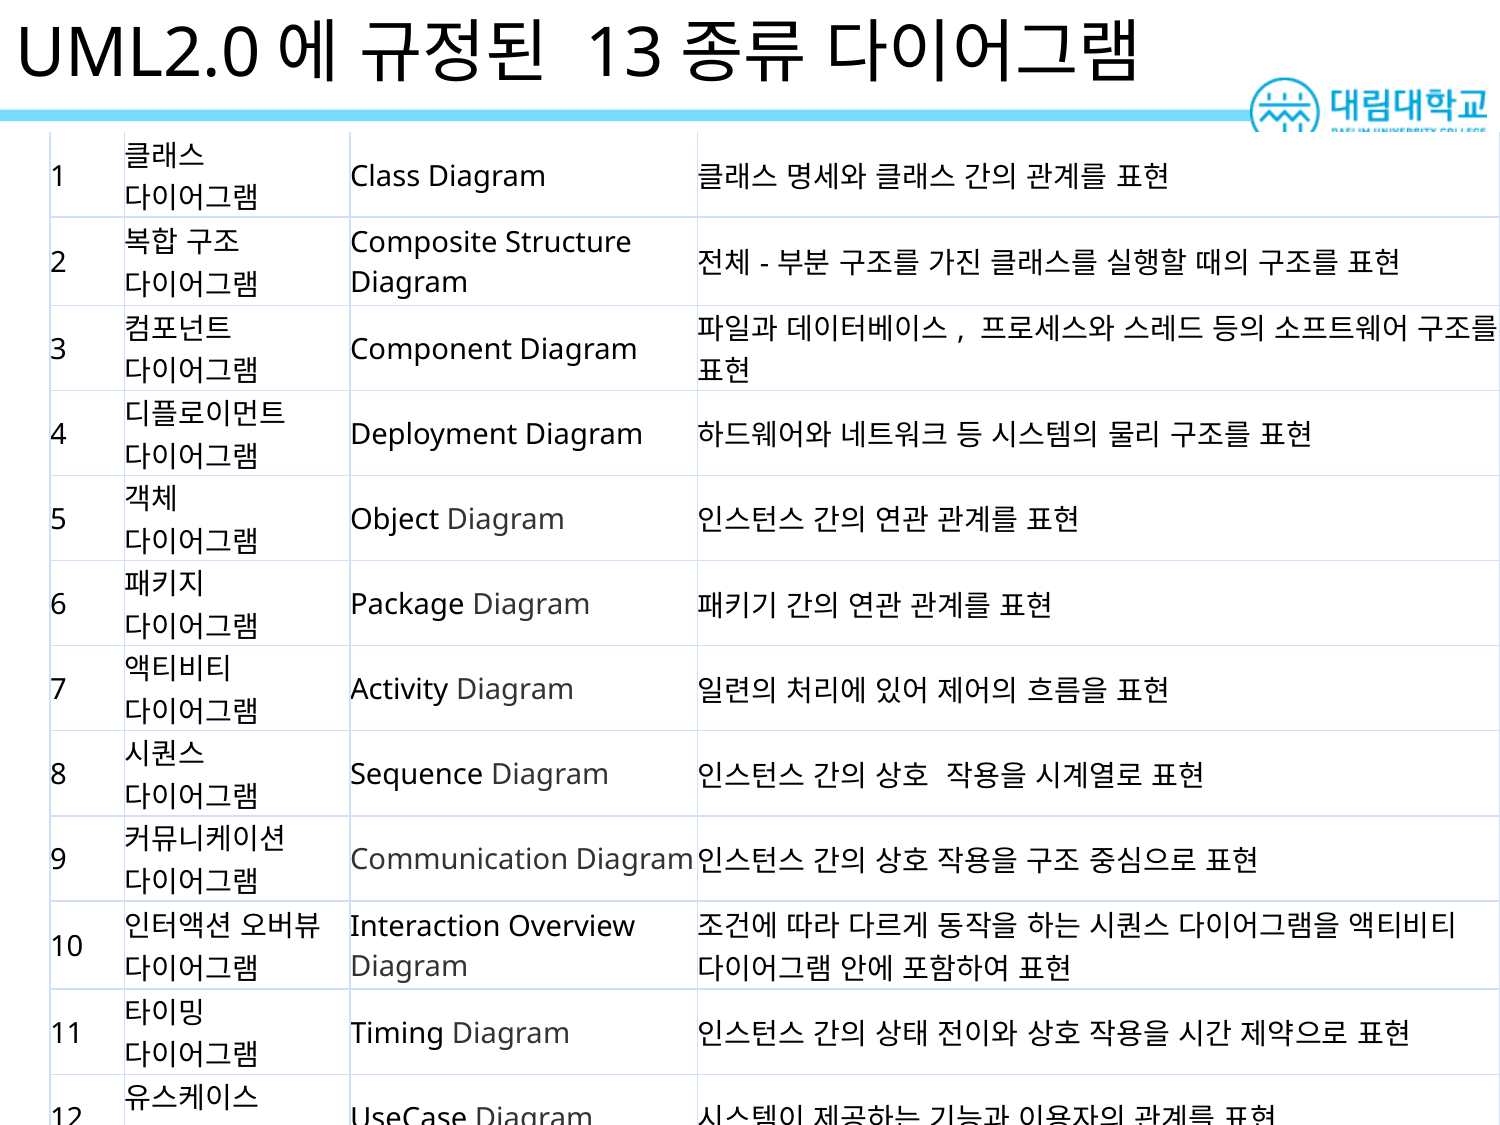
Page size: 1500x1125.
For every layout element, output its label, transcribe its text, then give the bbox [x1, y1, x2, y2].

table_cell 9 [51, 817, 124, 900]
table_cell 인스턴스 간의 연관 관계를 표현 [698, 476, 1499, 560]
table_cell Sequence Diagram [351, 731, 697, 815]
table_cell 시스템이 제공하는 기능과 이용자의 관계를 표현 [698, 1075, 1499, 1125]
table_cell 커뮤니케이션 다이어그램 [125, 817, 349, 900]
table_cell 6 [51, 561, 124, 645]
table_cell 객체 다이어그램 [125, 476, 349, 560]
table_cell Timing Diagram [351, 990, 697, 1074]
table_cell 컴포넌트 다이어그램 [125, 306, 349, 390]
table_cell 일련의 처리에 있어 제어의 흐름을 표현 [698, 646, 1499, 730]
table_cell 11 [51, 990, 124, 1074]
title UML2.0에 규정된 13종류 다이어그램 [0, 0, 1500, 108]
table_cell 4 [51, 391, 124, 475]
table_cell 12 [51, 1075, 124, 1125]
picture [1476, 108, 1487, 115]
table_cell 조건에 따라 다르게 동작을 하는 시퀀스 다이어그램을 액티비티 다이어그램 안에 포함하여 표현 [698, 902, 1499, 988]
table_cell UseCase Diagram [351, 1075, 697, 1125]
table_cell 8 [51, 731, 124, 815]
table_cell 패키지 다이어그램 [125, 561, 349, 645]
table_header 클래스 다이어그램 [125, 132, 349, 216]
picture [1250, 108, 1487, 132]
table_cell 10 [51, 902, 124, 988]
table_cell 5 [51, 476, 124, 560]
table_cell 인스턴스 간의 상태 전이와 상호 작용을 시간 제약으로 표현 [698, 990, 1499, 1074]
table_header Class Diagram [351, 132, 697, 216]
table_cell 디플로이먼트 다이어그램 [125, 391, 349, 475]
table_cell 파일과 데이터베이스, 프로세스와 스레드 등의 소프트웨어 구조를 표현 [698, 306, 1499, 390]
table_cell Communication Diagram [351, 817, 697, 900]
table_cell Deployment Diagram [351, 391, 697, 475]
table_cell 복합 구조 다이어그램 [125, 218, 349, 305]
table_cell 시퀀스 다이어그램 [125, 731, 349, 815]
table_cell 패키기 간의 연관 관계를 표현 [698, 561, 1499, 645]
table_cell Package Diagram [351, 561, 697, 645]
table_cell 3 [51, 306, 124, 390]
table_cell 하드웨어와 네트워크 등 시스템의 물리 구조를 표현 [698, 391, 1499, 475]
table_cell 인터액션 오버뷰 다이어그램 [125, 902, 349, 988]
table_cell 인스턴스 간의 상호 작용을 구조 중심으로 표현 [698, 817, 1499, 900]
table_header 1 [51, 132, 124, 216]
table_header 클래스 명세와 클래스 간의 관계를 표현 [698, 132, 1499, 216]
table_cell Activity Diagram [351, 646, 697, 730]
table_cell Object Diagram [351, 476, 697, 560]
table_cell Composite Structure Diagram [351, 218, 697, 305]
table_cell 2 [51, 218, 124, 305]
table_cell Interaction Overview Diagram [351, 902, 697, 988]
table_cell 7 [51, 646, 124, 730]
table_cell 타이밍 다이어그램 [125, 990, 349, 1074]
table_cell 유스케이스 다이어그램 [125, 1075, 349, 1125]
table_cell 액티비티 다이어그램 [125, 646, 349, 730]
table_cell 전체-부분 구조를 가진 클래스를 실행할 때의 구조를 표현 [698, 218, 1499, 305]
table_cell 인스턴스 간의 상호 작용을 시계열로 표현 [698, 731, 1499, 815]
table_cell Component Diagram [351, 306, 697, 390]
